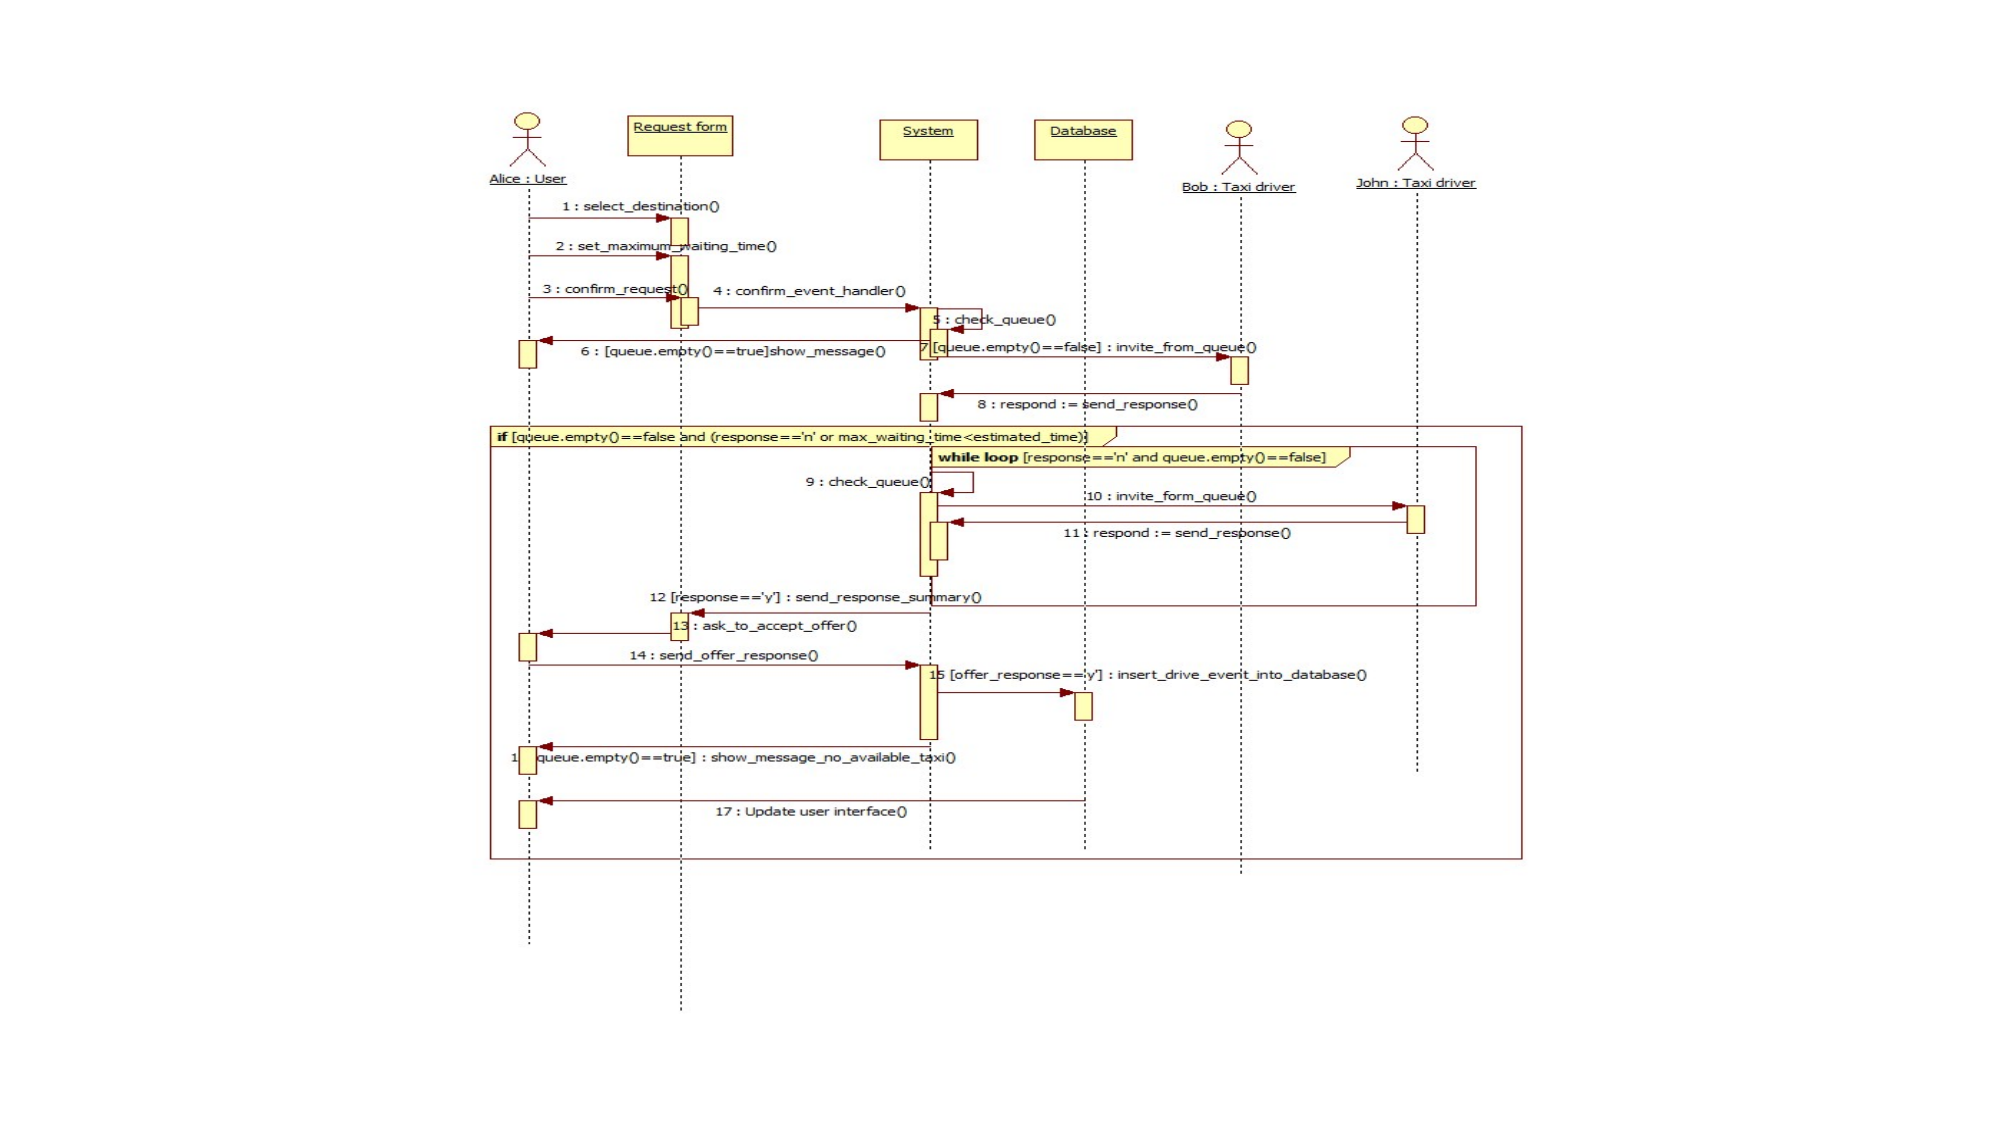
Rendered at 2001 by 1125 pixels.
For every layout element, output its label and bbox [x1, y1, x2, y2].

picture [450, 91, 1550, 1034]
